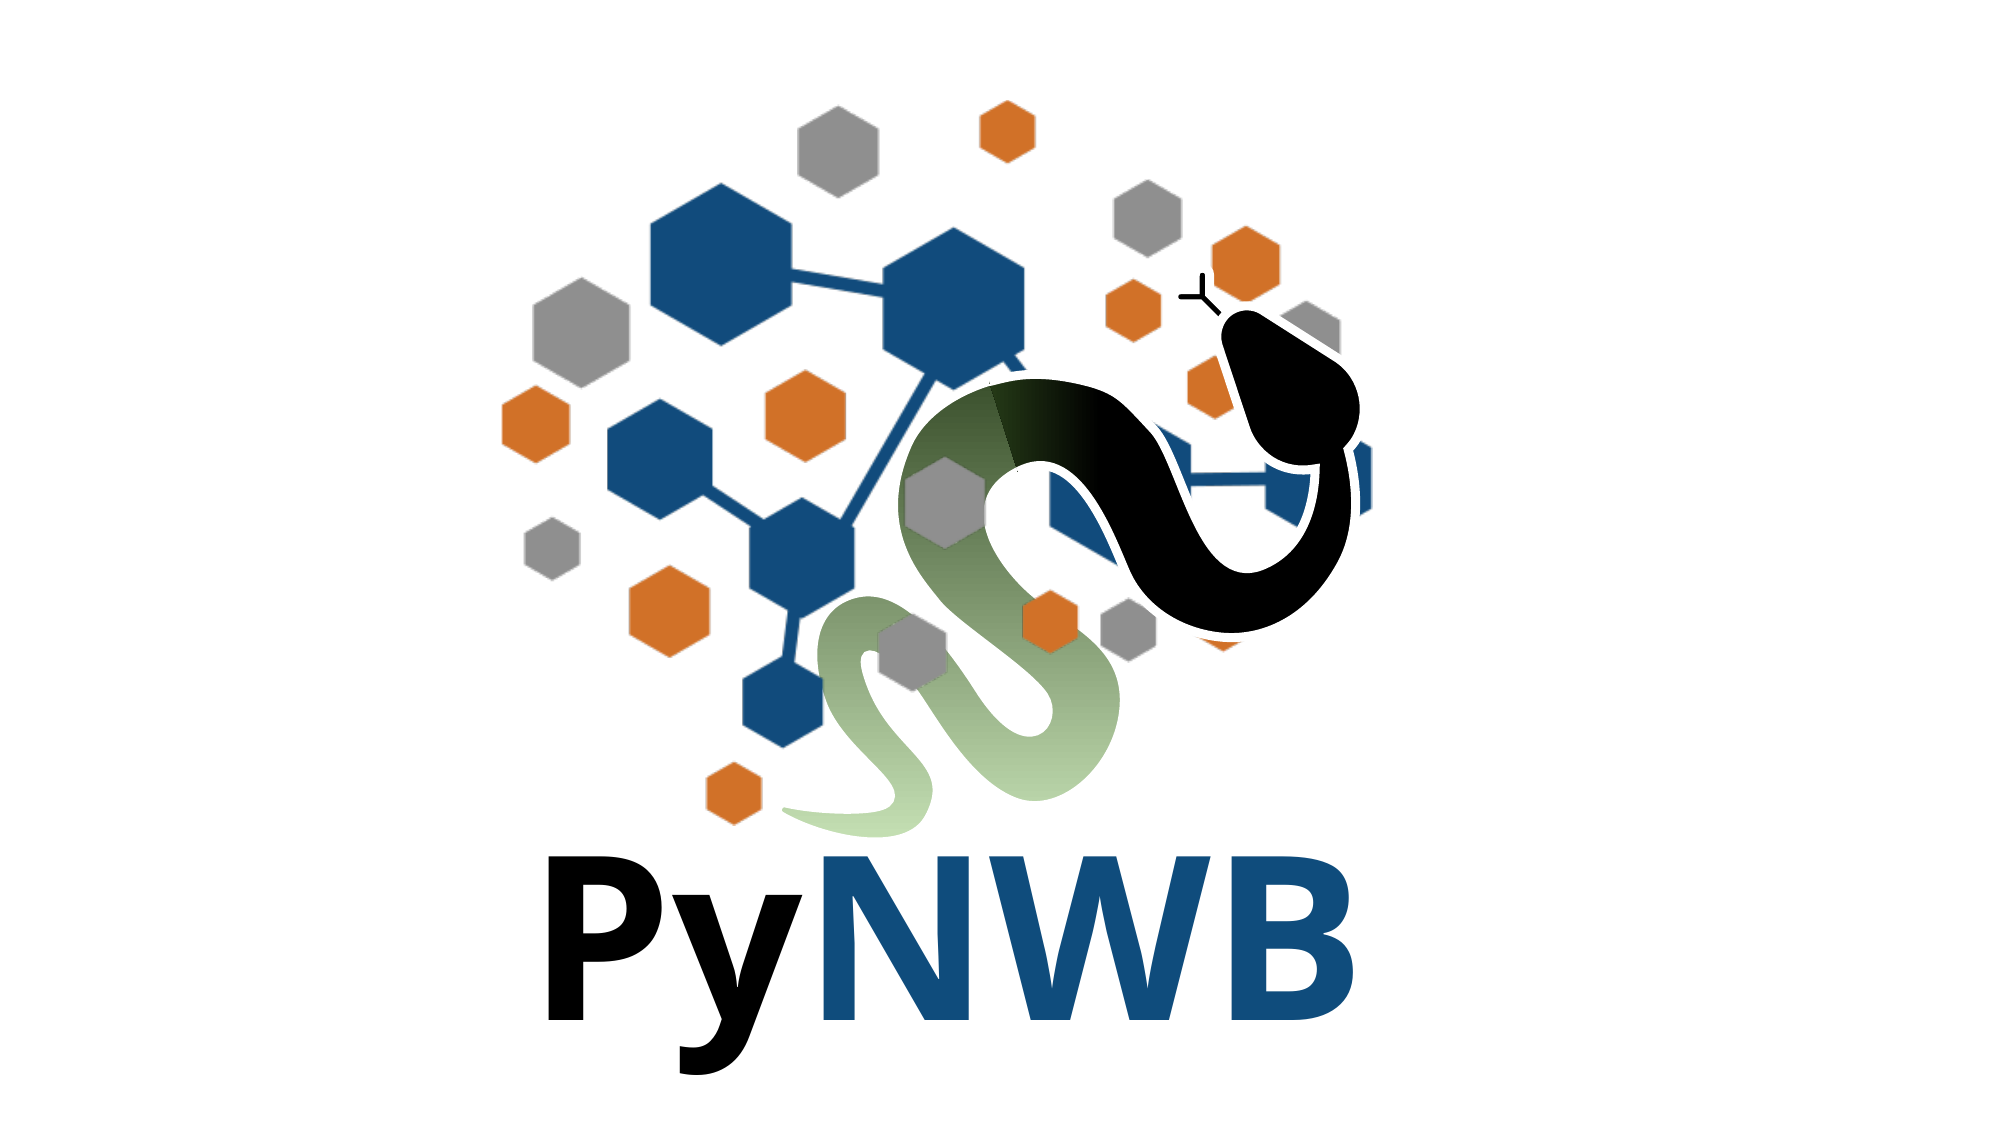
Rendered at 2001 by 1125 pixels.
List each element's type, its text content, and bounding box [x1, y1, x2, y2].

picture [501, 100, 1373, 826]
text_box PyNWB [528, 826, 1367, 1054]
